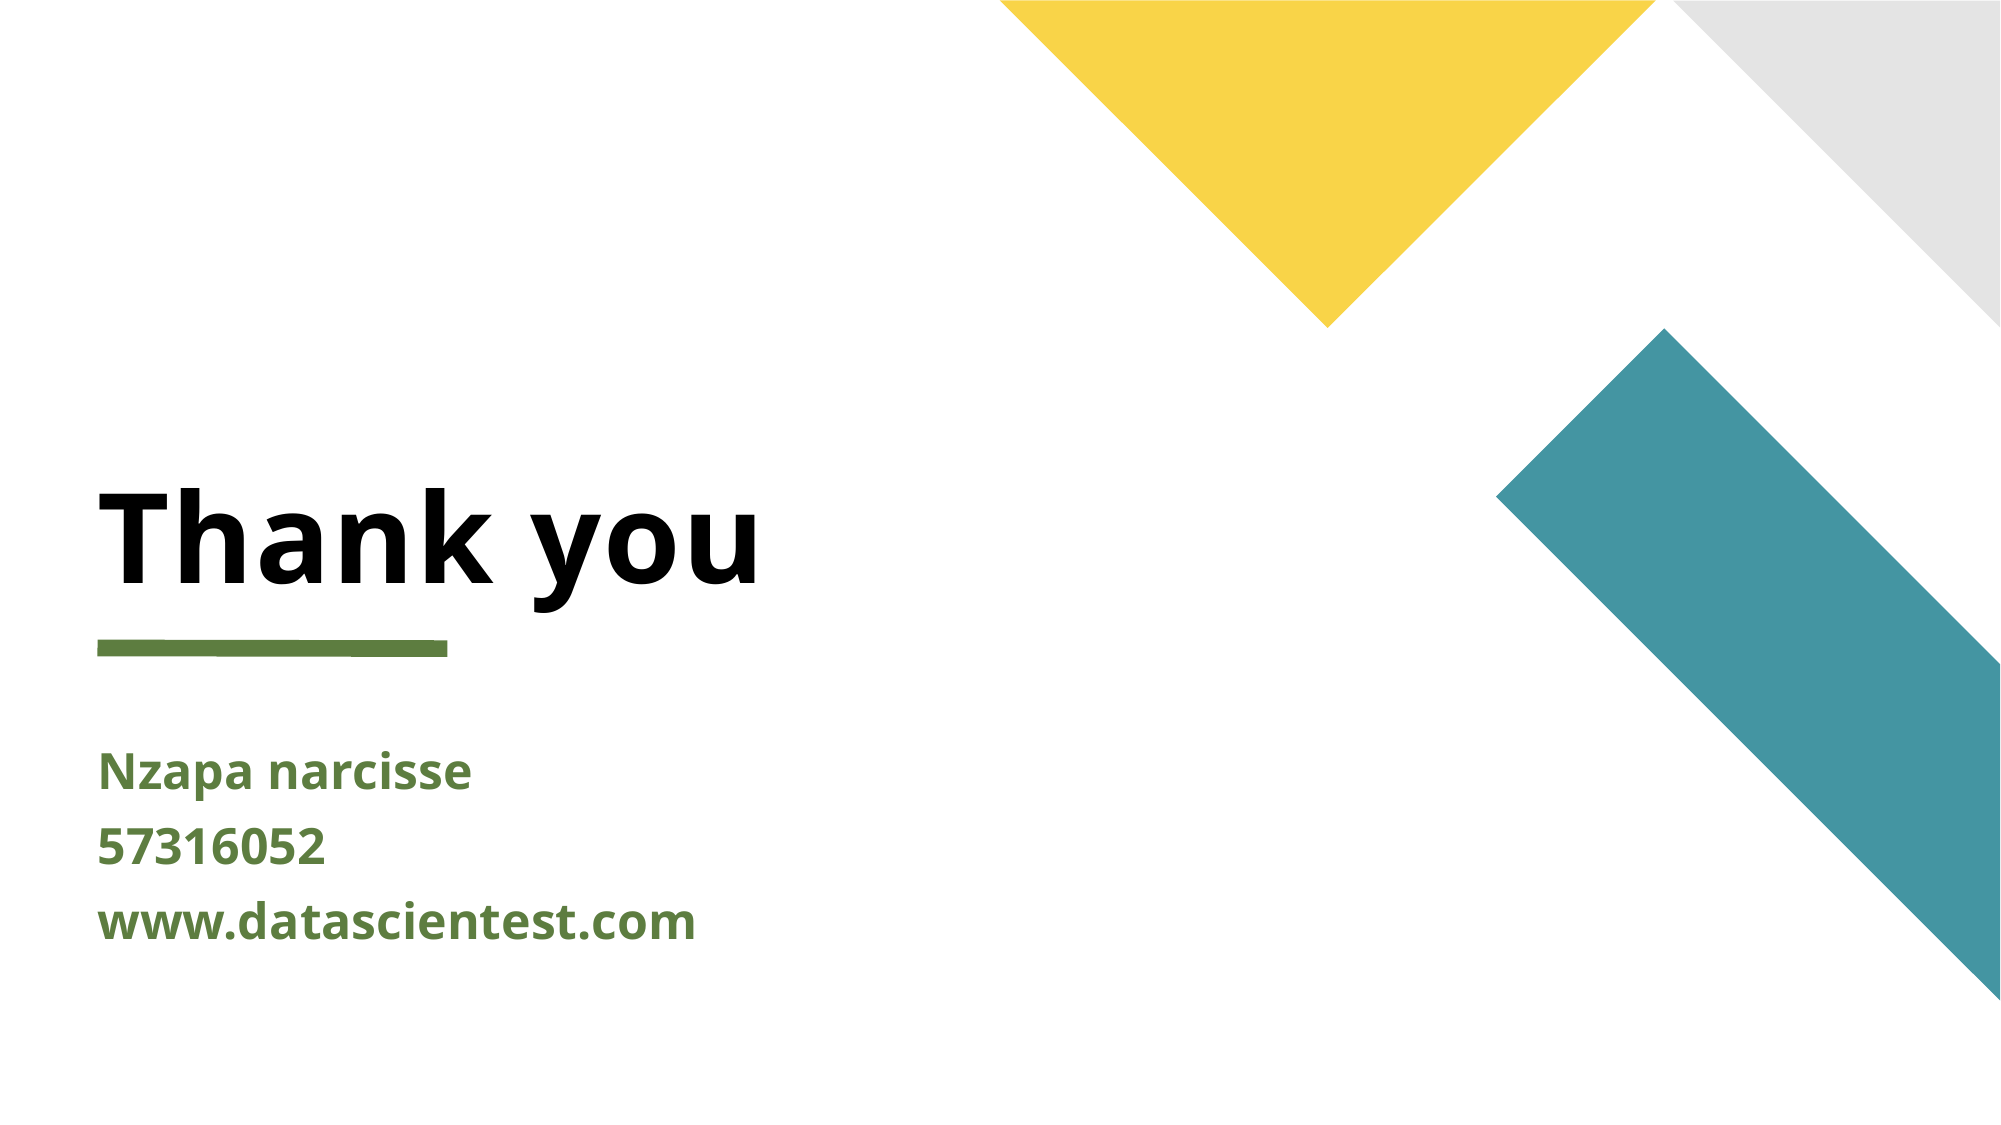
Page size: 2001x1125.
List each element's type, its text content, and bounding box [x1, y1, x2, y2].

list Nzapa narcisse 57316052 www.datascientest.com [97, 746, 998, 1017]
title Thank you [97, 67, 998, 608]
